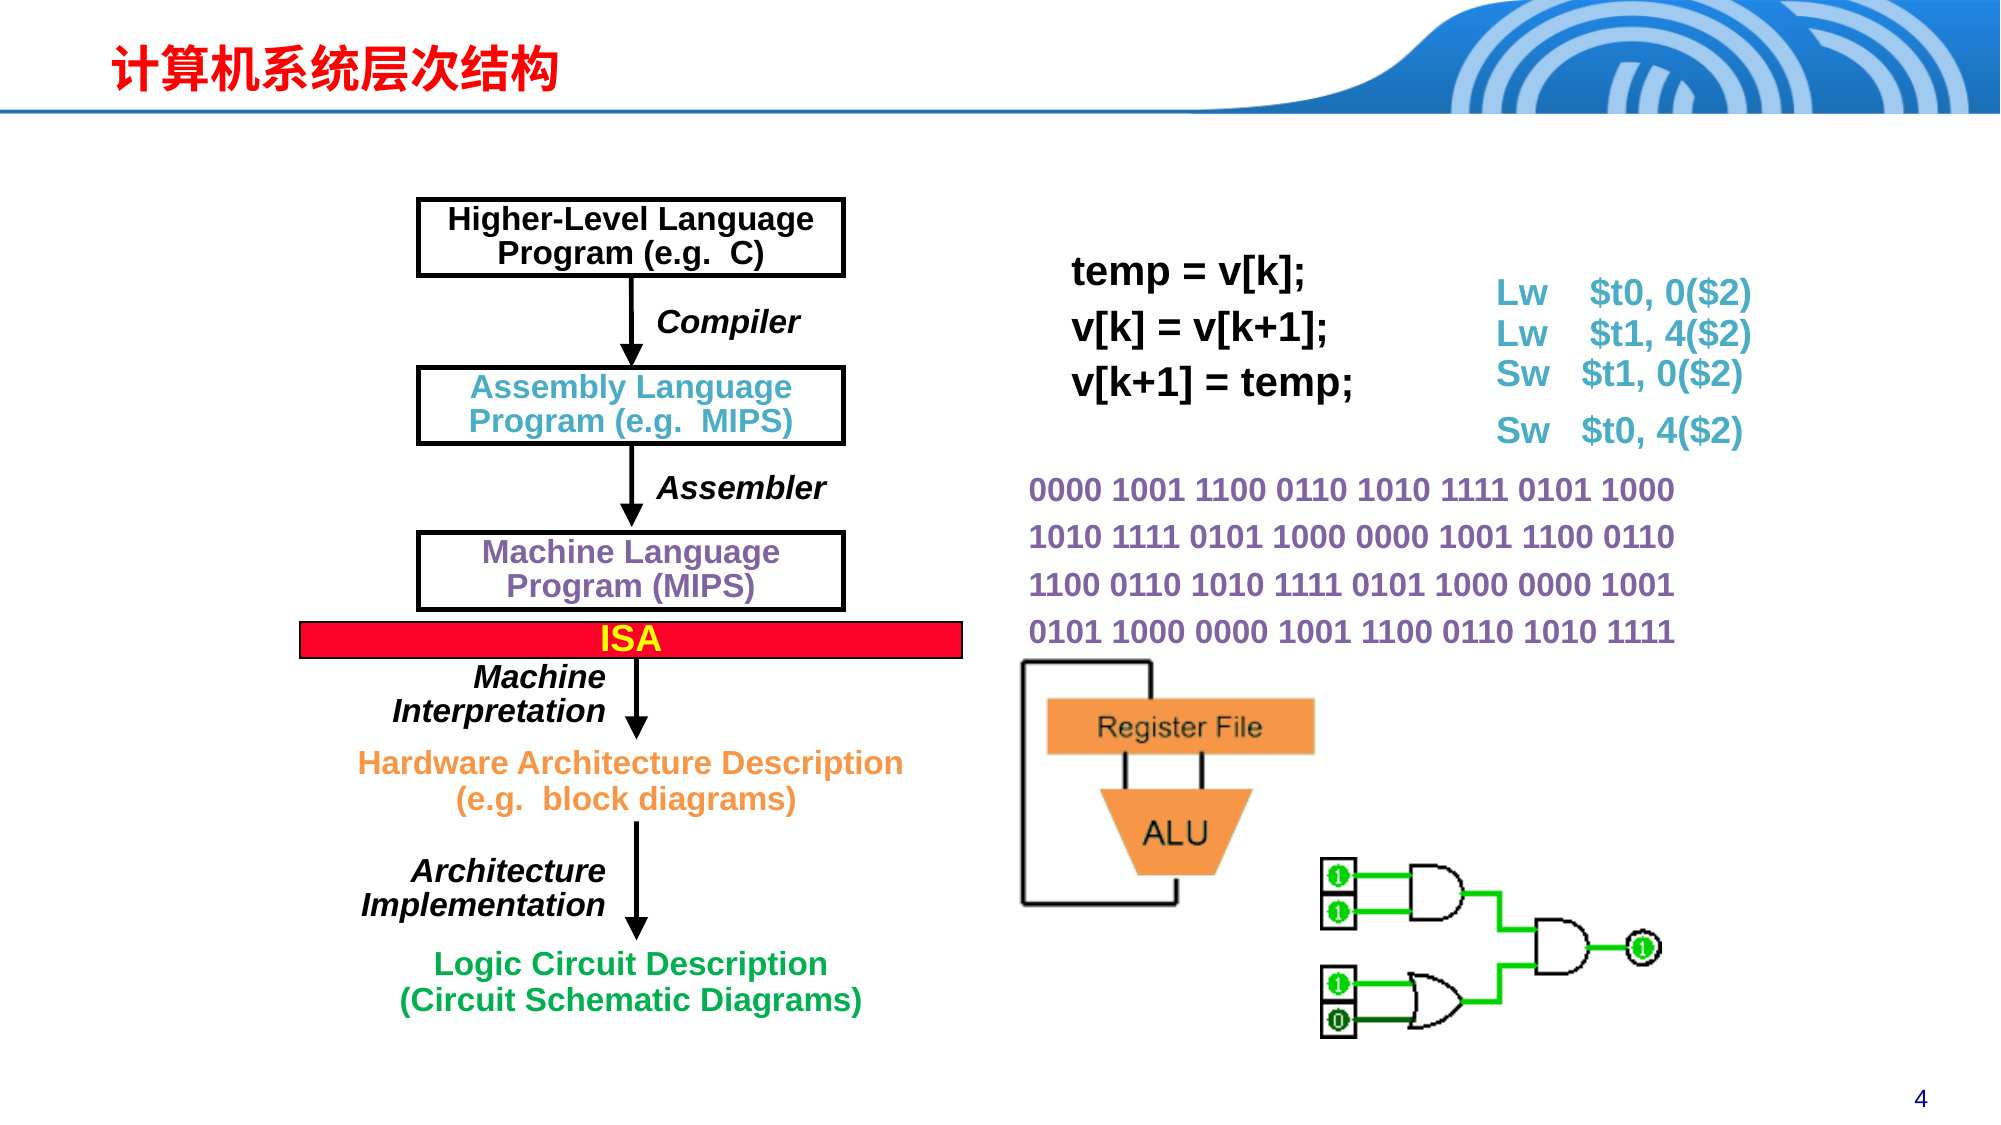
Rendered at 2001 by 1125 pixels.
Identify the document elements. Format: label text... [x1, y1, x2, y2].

text_box Hardware Architecture Description (e.g. block diagrams) [299, 742, 963, 822]
text_box [621, 444, 643, 528]
text_box Compiler [645, 302, 861, 345]
title 计算机系统层次结构 [99, 40, 964, 103]
text_box Machine Language Program (MIPS) [418, 532, 844, 610]
text_box [626, 658, 647, 740]
list Lw $t0, 0($2) Lw $t1, 4($2) Sw $t1, 0($2) Sw $t0, 4($2) [1485, 268, 2000, 417]
text_box temp = v[k]; v[k] = v[k+1]; v[k+1] = temp; [1056, 250, 1563, 409]
picture [1018, 657, 1662, 1039]
text_box Higher-Level Language Program (e.g. C) [418, 199, 844, 276]
text_box Logic Circuit Description (Circuit Schematic Diagrams) [327, 943, 936, 1023]
text_box 0000 1001 1100 0110 1010 1111 0101 1000 1010 1111 0101 1000 0000 1001 1100 0110 1100 0110 1010 1111 0101 1000 0000 1001 0101 1000 0000 1001 1100 0110 1010 1111 [1013, 467, 1700, 658]
text_box Assembler [645, 467, 882, 511]
text_box Machine Interpretation [341, 658, 617, 734]
text_box [626, 821, 647, 941]
text_box Architecture Implementation [291, 851, 617, 928]
text_box ISA [299, 621, 963, 658]
picture [0, 0, 2000, 114]
text_box Assembly Language Program (e.g. MIPS) [418, 367, 844, 444]
text_box [621, 276, 642, 368]
